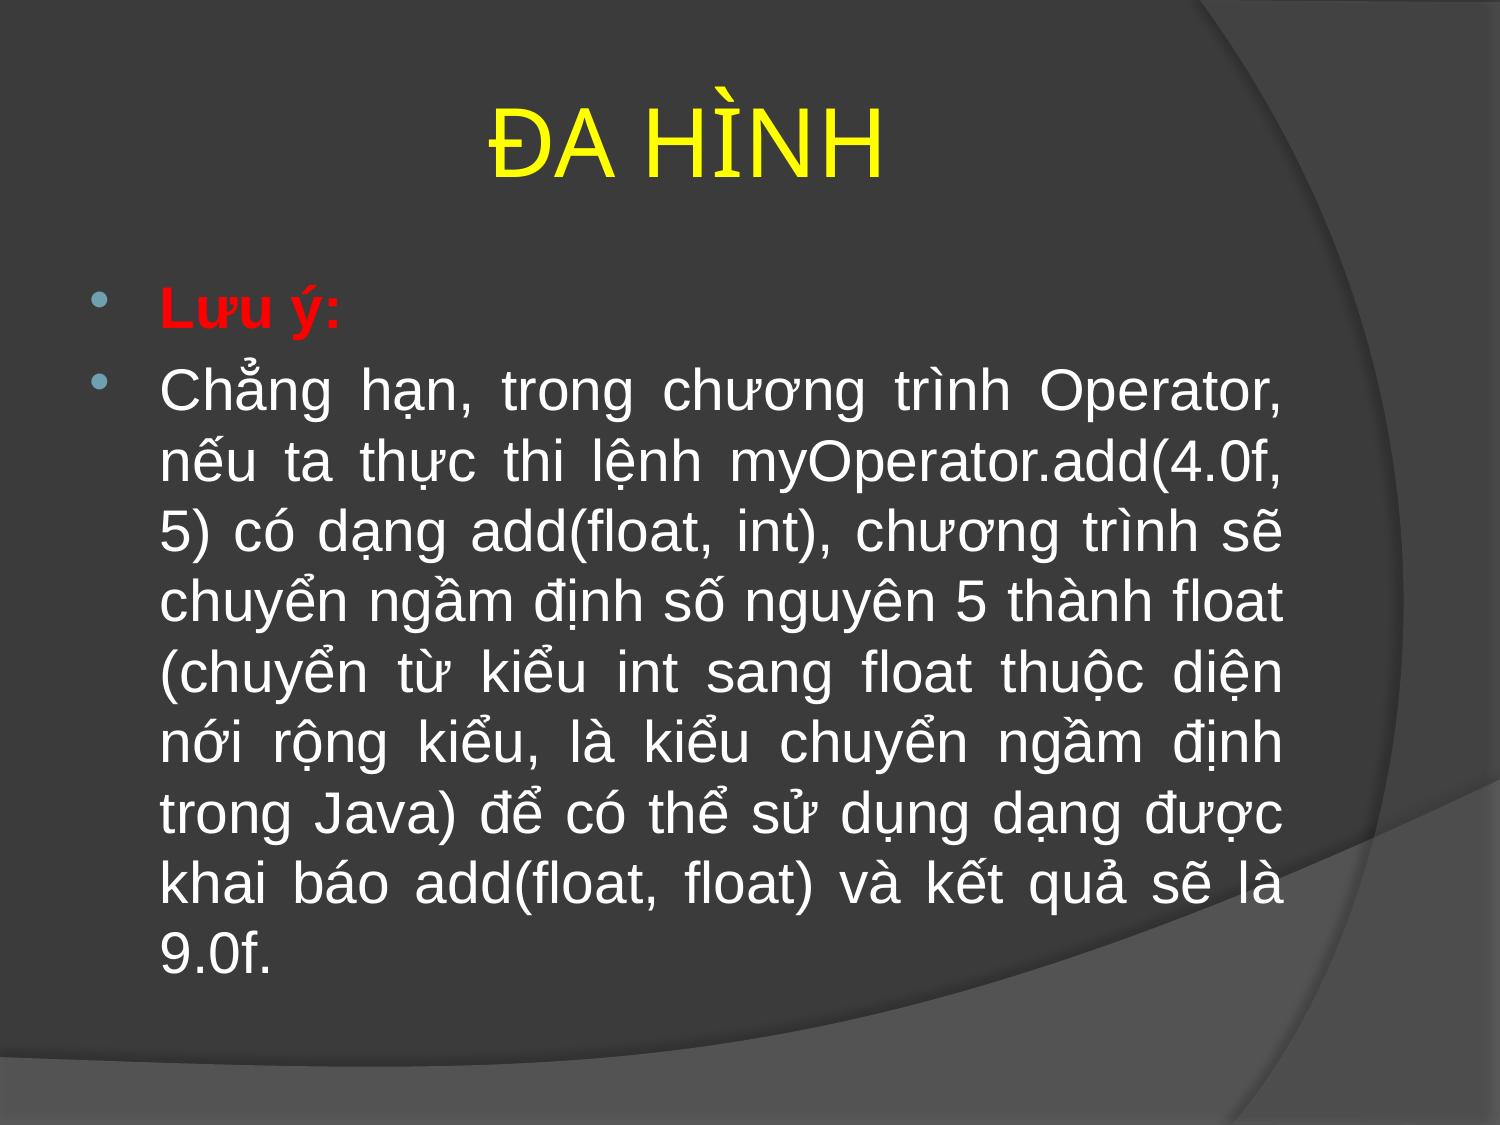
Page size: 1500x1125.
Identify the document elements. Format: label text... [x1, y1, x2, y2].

list Lưu ý: Chẳng hạn, trong chương trình Operator, nếu ta thực thi lệnh myOperator.add(4.0f, 5) có dạng add(float, int), chương trình sẽ chuyển ngầm định số nguyên 5 thành float (chuyển từ kiểu int sang float thuộc diện nới rộng kiểu, là kiểu chuyển ngầm định trong Java) để có thể sử dụng dạng được khai báo add(float, float) và kết quả sẽ là 9.0f. [75, 262, 1300, 1005]
title ĐA HÌNH [75, 45, 1300, 233]
